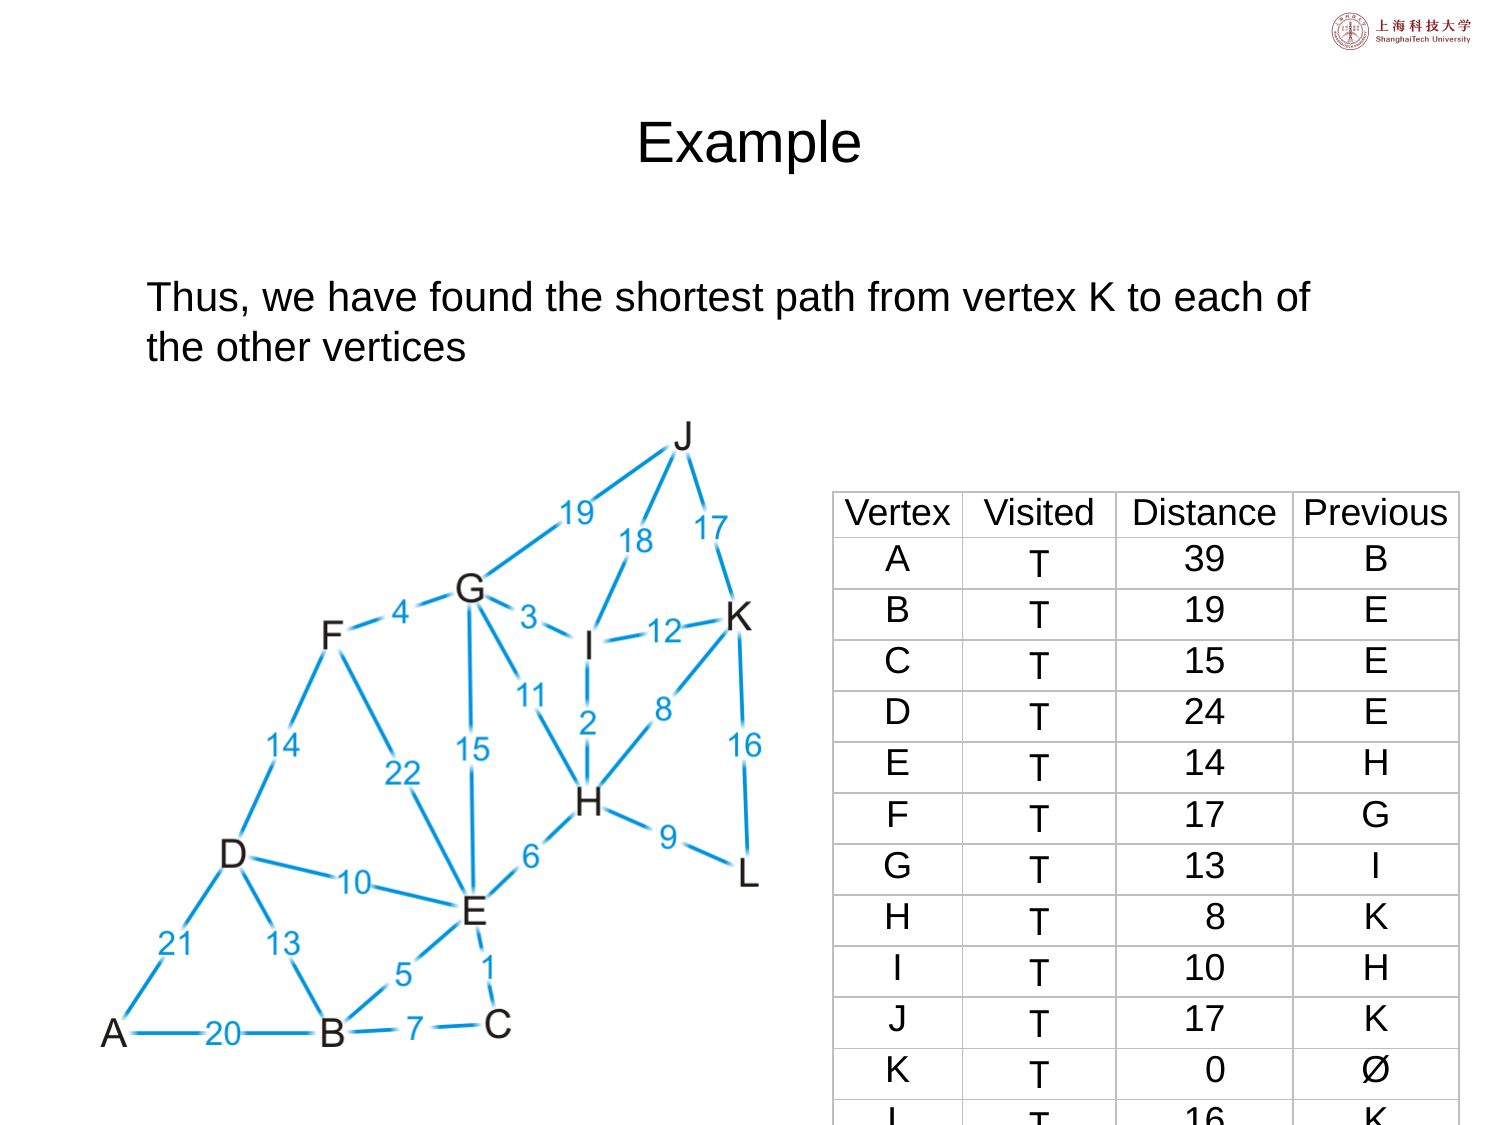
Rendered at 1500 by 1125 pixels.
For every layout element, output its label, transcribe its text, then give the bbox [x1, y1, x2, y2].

table_cell 15 [1117, 641, 1292, 690]
table_cell 13 [1117, 845, 1292, 894]
table_header Visited [963, 493, 1115, 537]
table_cell T [963, 692, 1115, 741]
table_cell T [963, 794, 1115, 843]
table_cell H [834, 896, 962, 945]
table_cell 0 [1117, 1049, 1292, 1099]
table_cell I [834, 947, 962, 996]
table_cell H [1294, 947, 1458, 996]
table_cell Ø [1294, 1049, 1458, 1099]
table_cell T [963, 641, 1115, 690]
table_cell T [963, 538, 1115, 588]
table_cell K [834, 1049, 962, 1099]
table_cell J [834, 998, 962, 1048]
table_header Vertex [834, 493, 962, 537]
table_cell G [834, 845, 962, 894]
table_cell 39 [1117, 538, 1292, 588]
table_cell E [1294, 590, 1458, 639]
table_cell E [1294, 641, 1458, 690]
table_header Previous [1294, 493, 1458, 537]
table_cell T [963, 743, 1115, 792]
table_cell 24 [1117, 692, 1292, 741]
table_cell H [1294, 743, 1458, 792]
table_cell T [963, 845, 1115, 894]
table_header Distance [1117, 493, 1292, 537]
table_cell T [963, 896, 1115, 945]
table_cell T [963, 947, 1115, 996]
table_cell 8 [1117, 896, 1292, 945]
table_cell 17 [1117, 794, 1292, 843]
table_cell C [834, 641, 962, 690]
table_cell 16 [1117, 1100, 1292, 1125]
table_cell B [1294, 538, 1458, 588]
table_cell E [834, 743, 962, 792]
table_cell F [834, 794, 962, 843]
table_cell B [834, 590, 962, 639]
table_cell T [963, 998, 1115, 1048]
table_cell 14 [1117, 743, 1292, 792]
table_cell L [834, 1100, 962, 1125]
table_cell G [1294, 794, 1458, 843]
table_cell 17 [1117, 998, 1292, 1048]
table_cell K [1294, 896, 1458, 945]
table_cell T [963, 1100, 1115, 1125]
table_cell A [834, 538, 962, 588]
title Example [74, 44, 1426, 233]
picture [76, 408, 786, 1072]
table_cell 10 [1117, 947, 1292, 996]
table_cell I [1294, 845, 1458, 894]
table_cell D [834, 692, 962, 741]
table_cell 19 [1117, 590, 1292, 639]
table_cell T [963, 590, 1115, 639]
list Thus, we have found the shortest path from vertex K to each of the other vertices [74, 262, 1500, 1006]
picture [1327, 0, 1478, 109]
table_cell T [963, 1049, 1115, 1099]
table_cell E [1294, 692, 1458, 741]
table_cell K [1294, 998, 1458, 1048]
table_cell K [1294, 1100, 1458, 1125]
